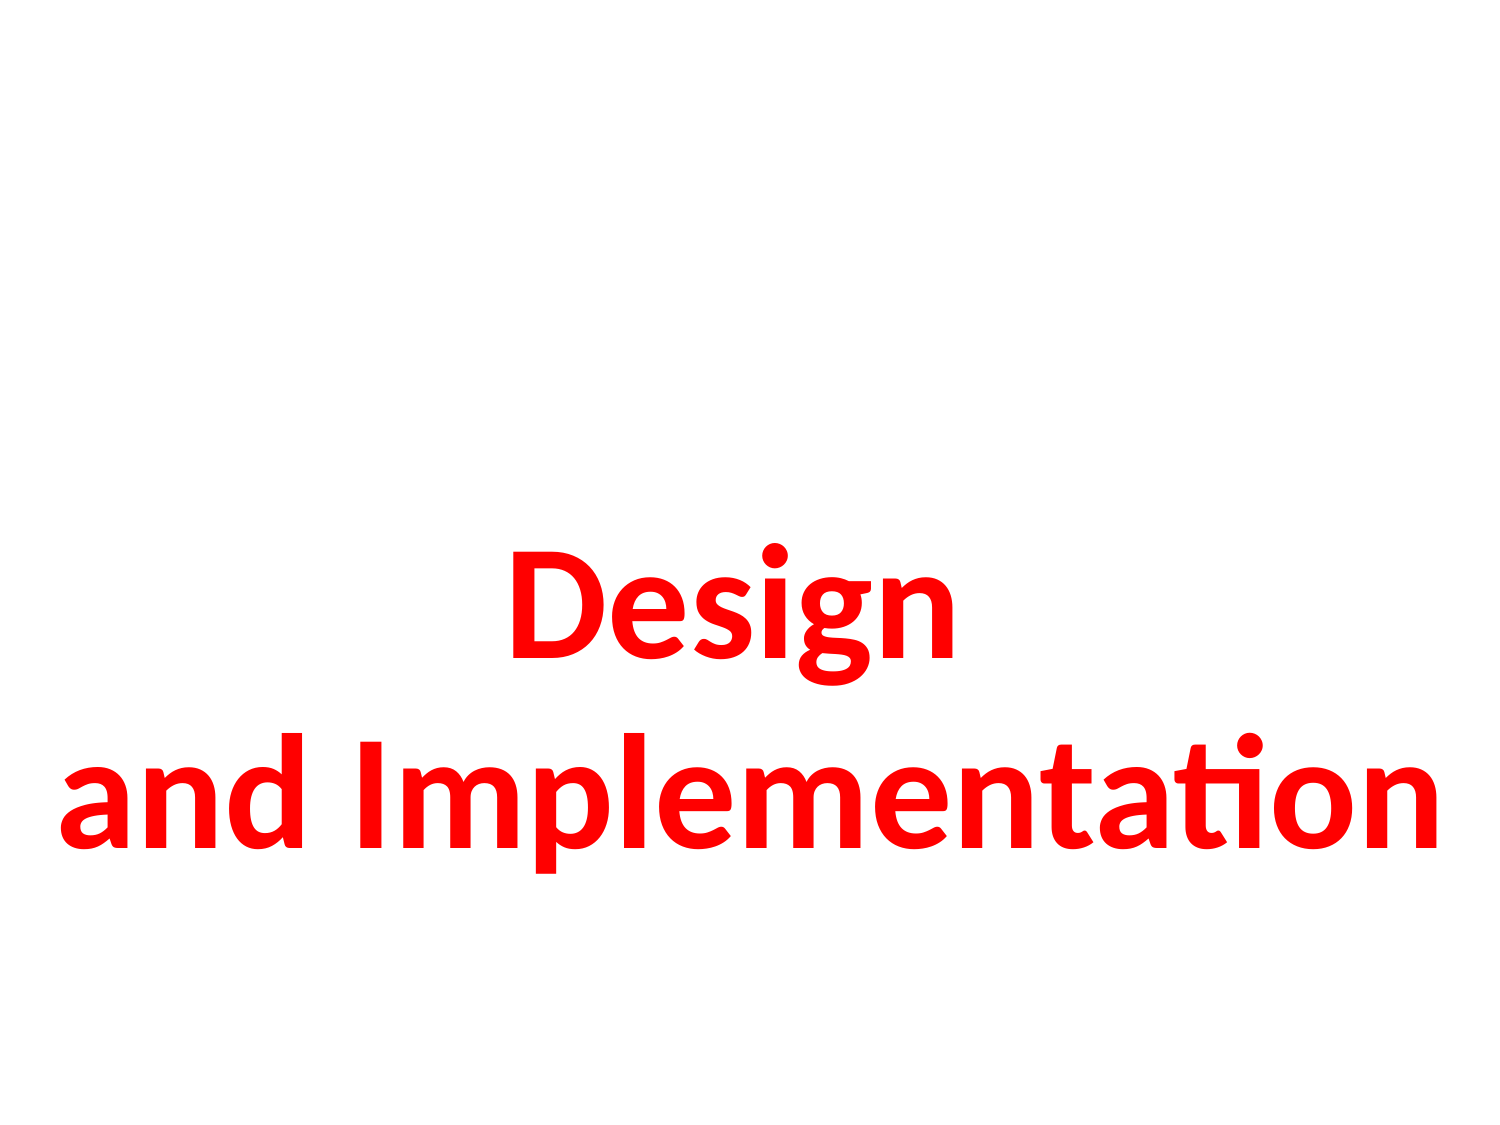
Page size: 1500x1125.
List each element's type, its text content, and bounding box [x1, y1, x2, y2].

list Design and Implementation [37, 299, 1466, 1014]
